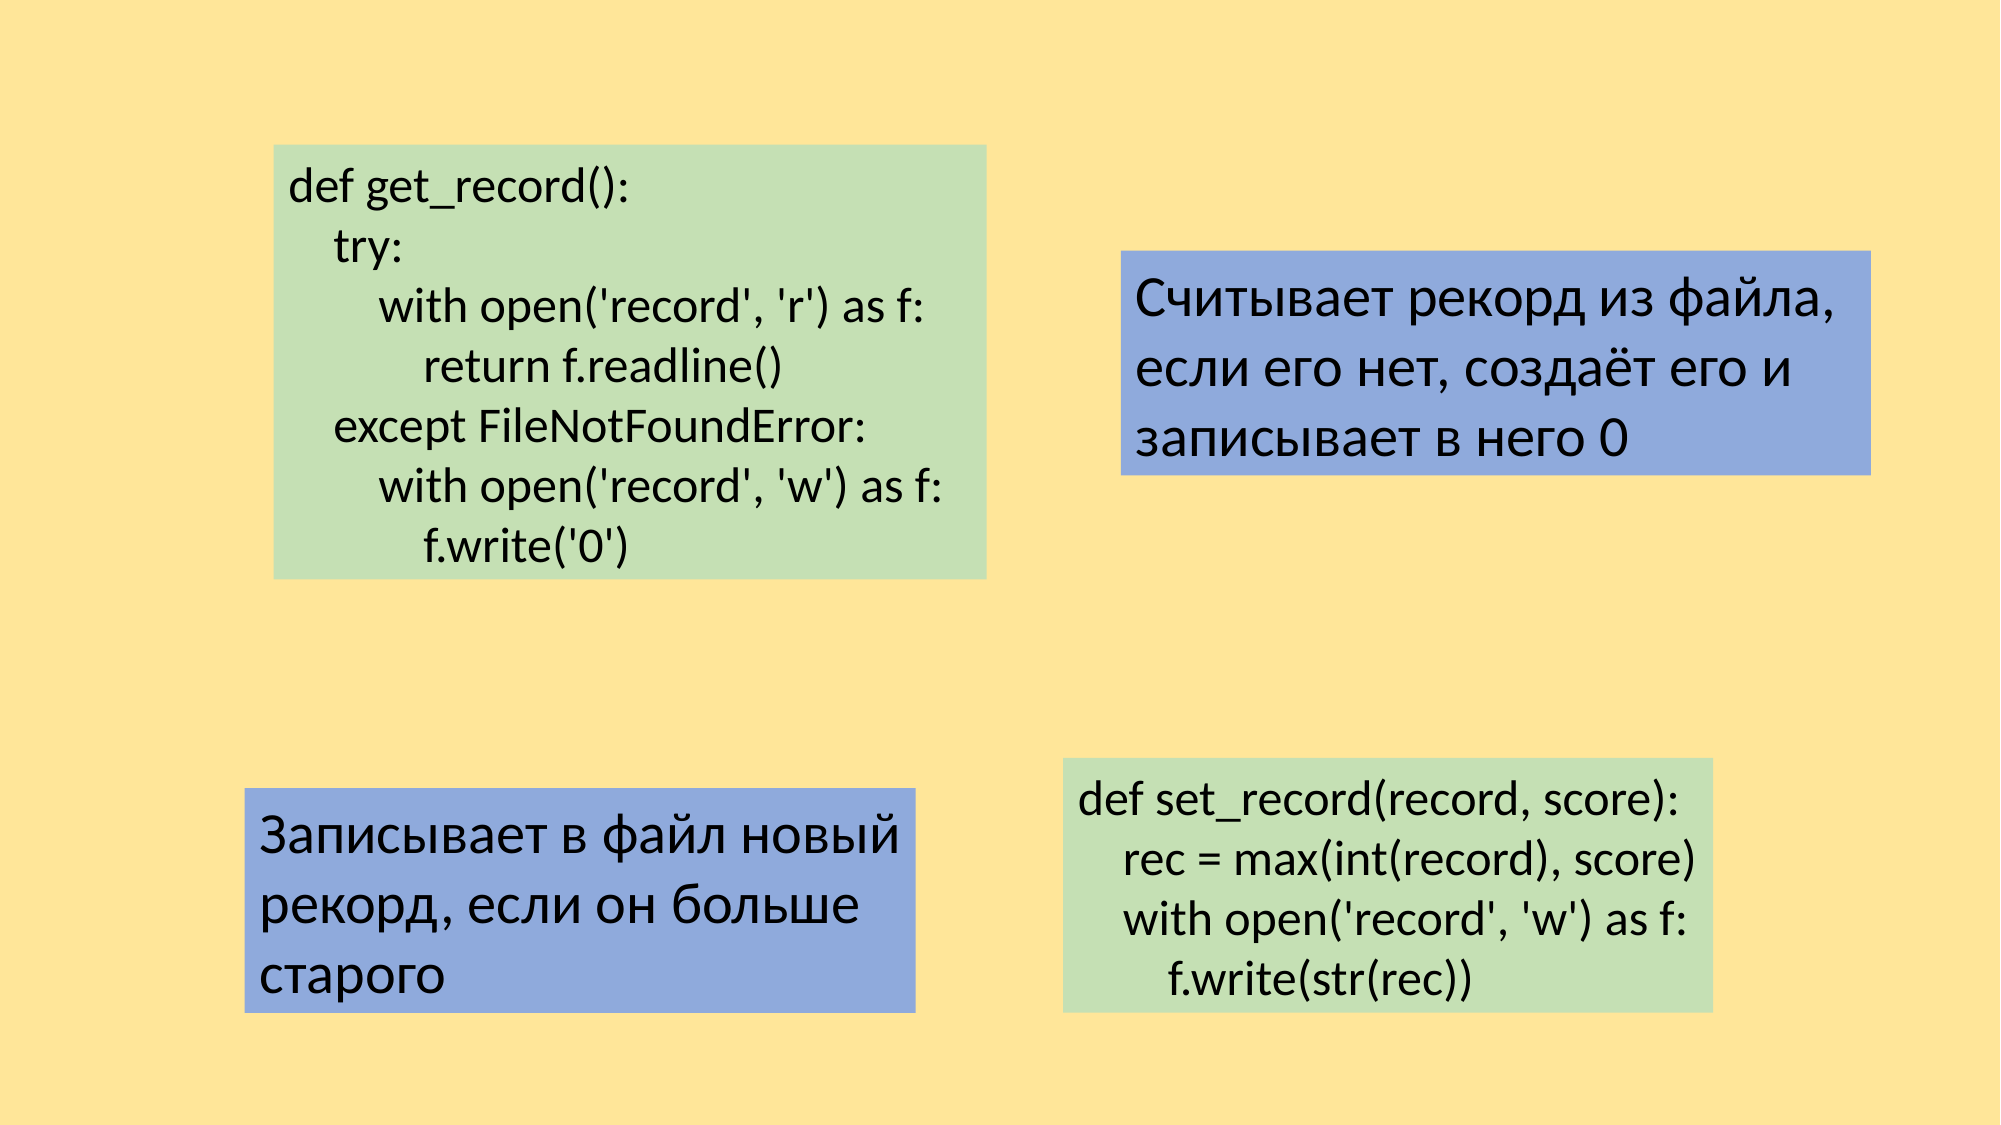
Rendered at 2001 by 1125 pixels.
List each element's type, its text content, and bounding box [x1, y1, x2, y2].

text_box Считывает рекорд из файла, если его нет, создаёт его и записывает в него 0 [1120, 250, 1871, 476]
text_box def set_record(record, score): rec = max(int(record), score) with open('record', 'w') as f: f.write(str(rec)) [1063, 757, 1714, 1013]
text_box Записывает в файл новый рекорд, если он больше старого [244, 788, 916, 1013]
text_box def get_record(): try: with open('record', 'r') as f: return f.readline() except FileNotFoundError: with open('record', 'w') as f: f.write('0') [273, 144, 987, 580]
